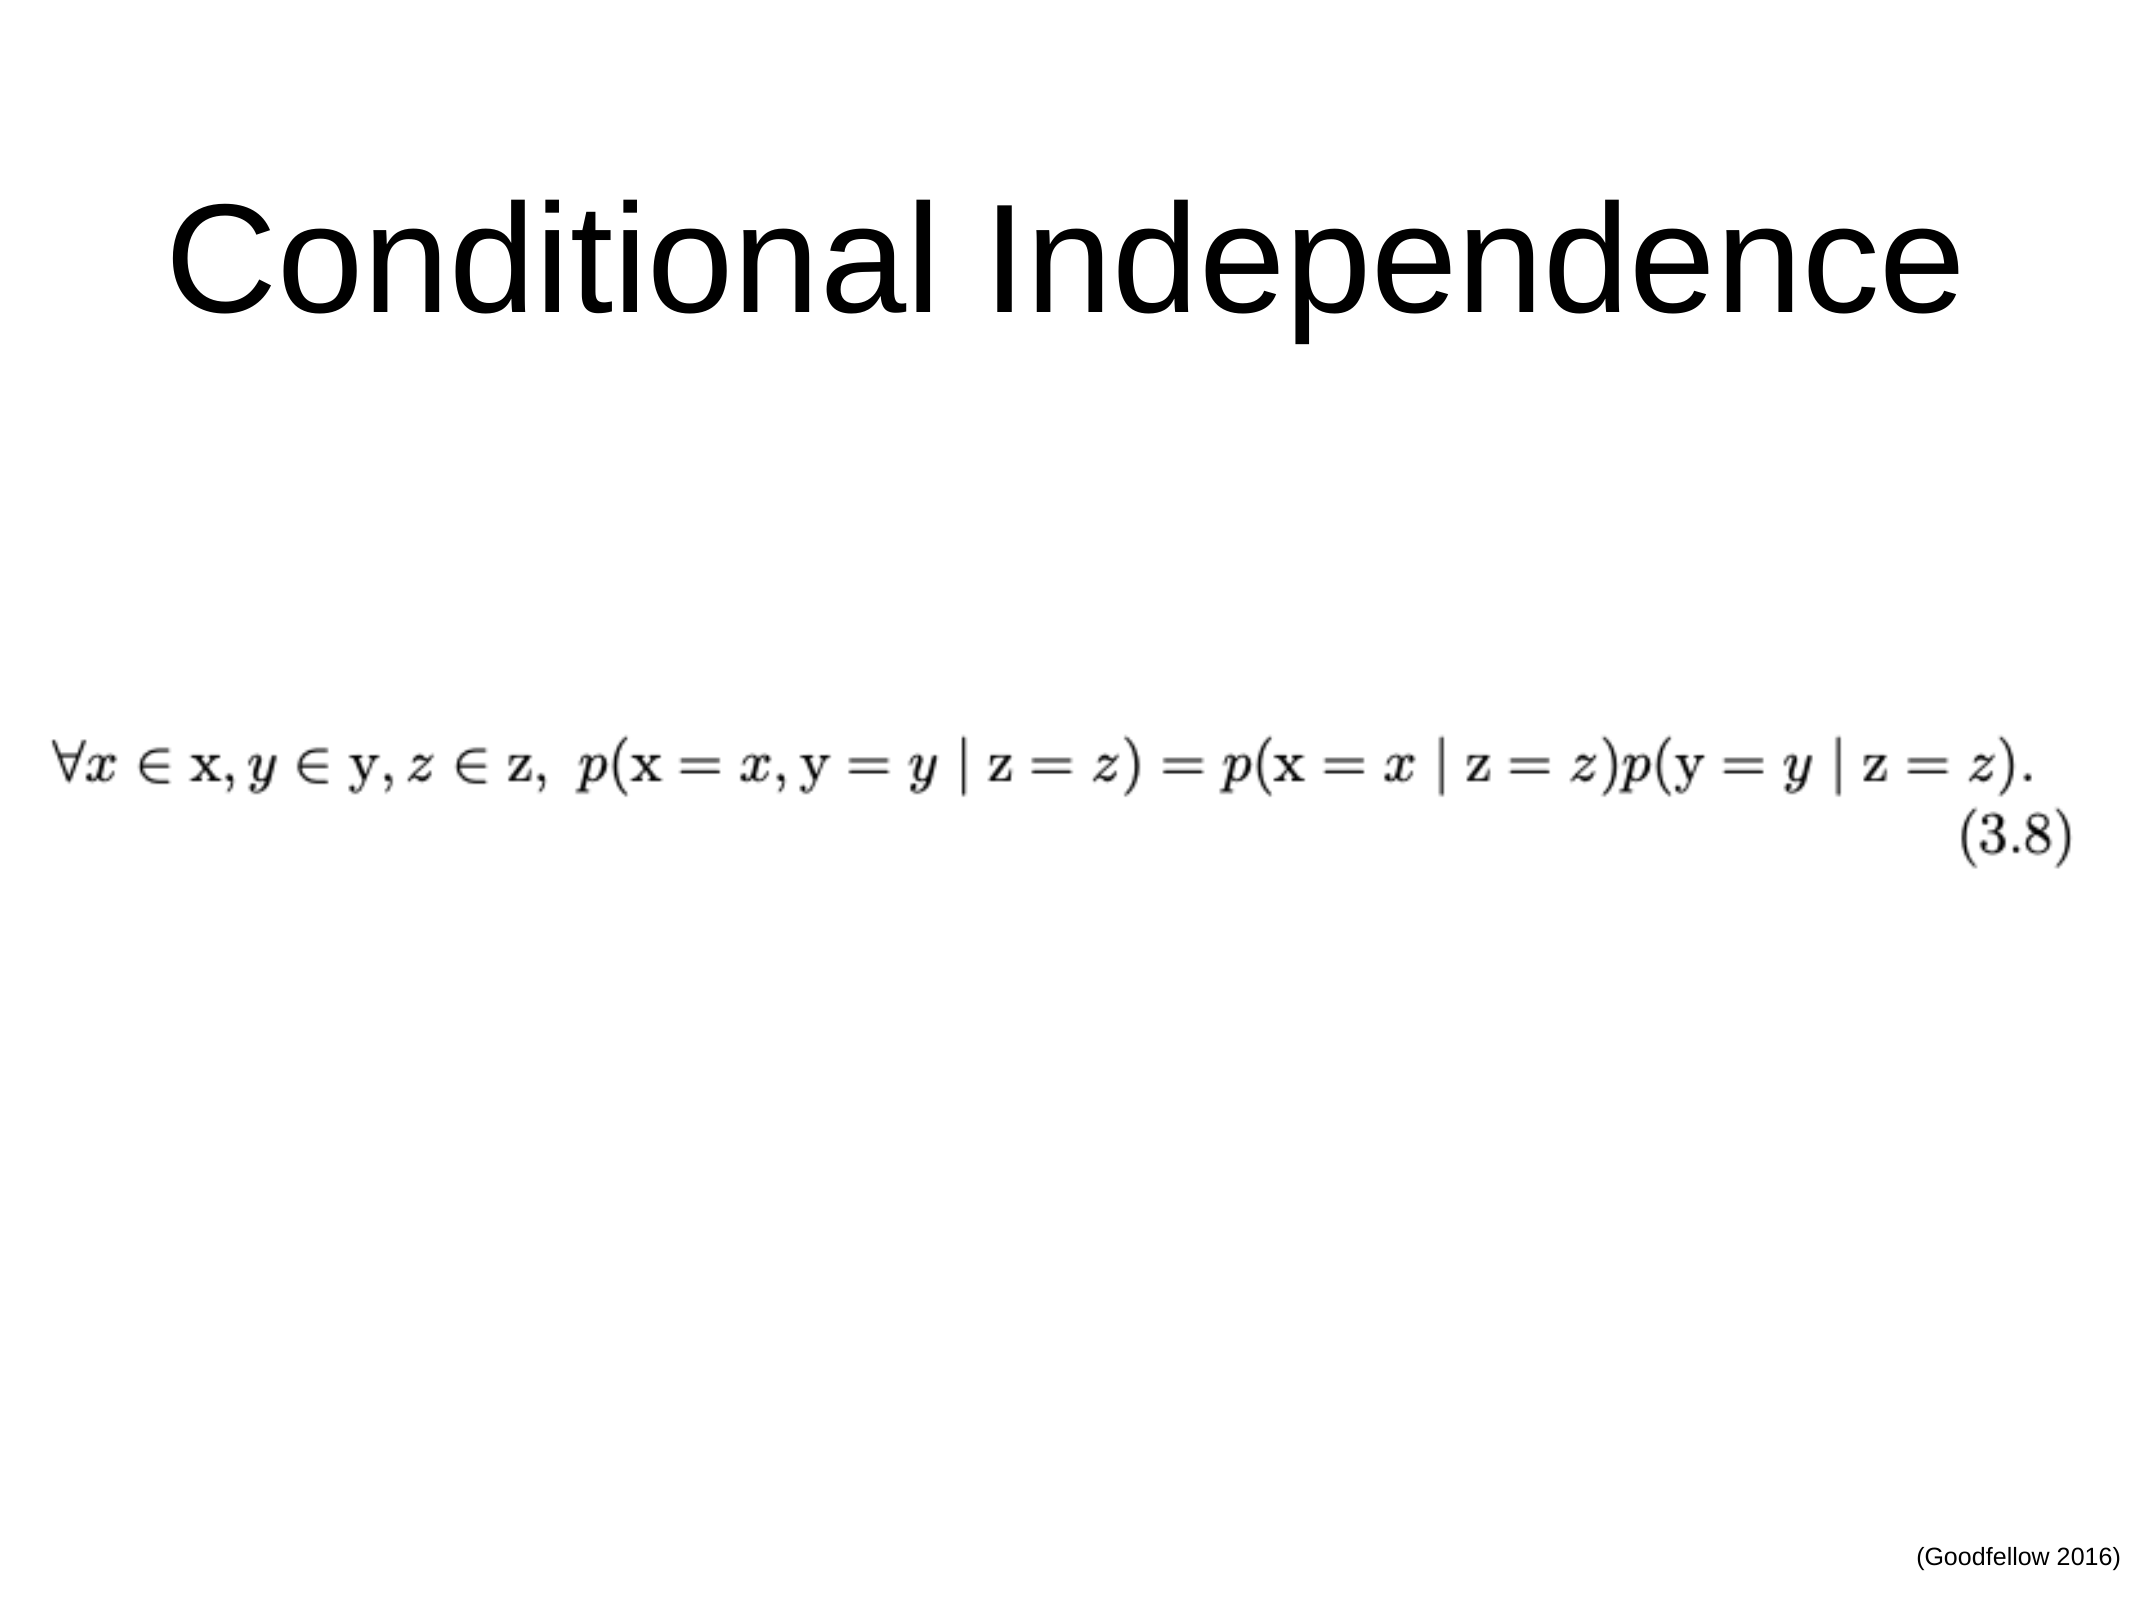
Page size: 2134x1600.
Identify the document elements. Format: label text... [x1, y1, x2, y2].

picture [25, 710, 2099, 892]
title Conditional Independence [155, 72, 1978, 428]
